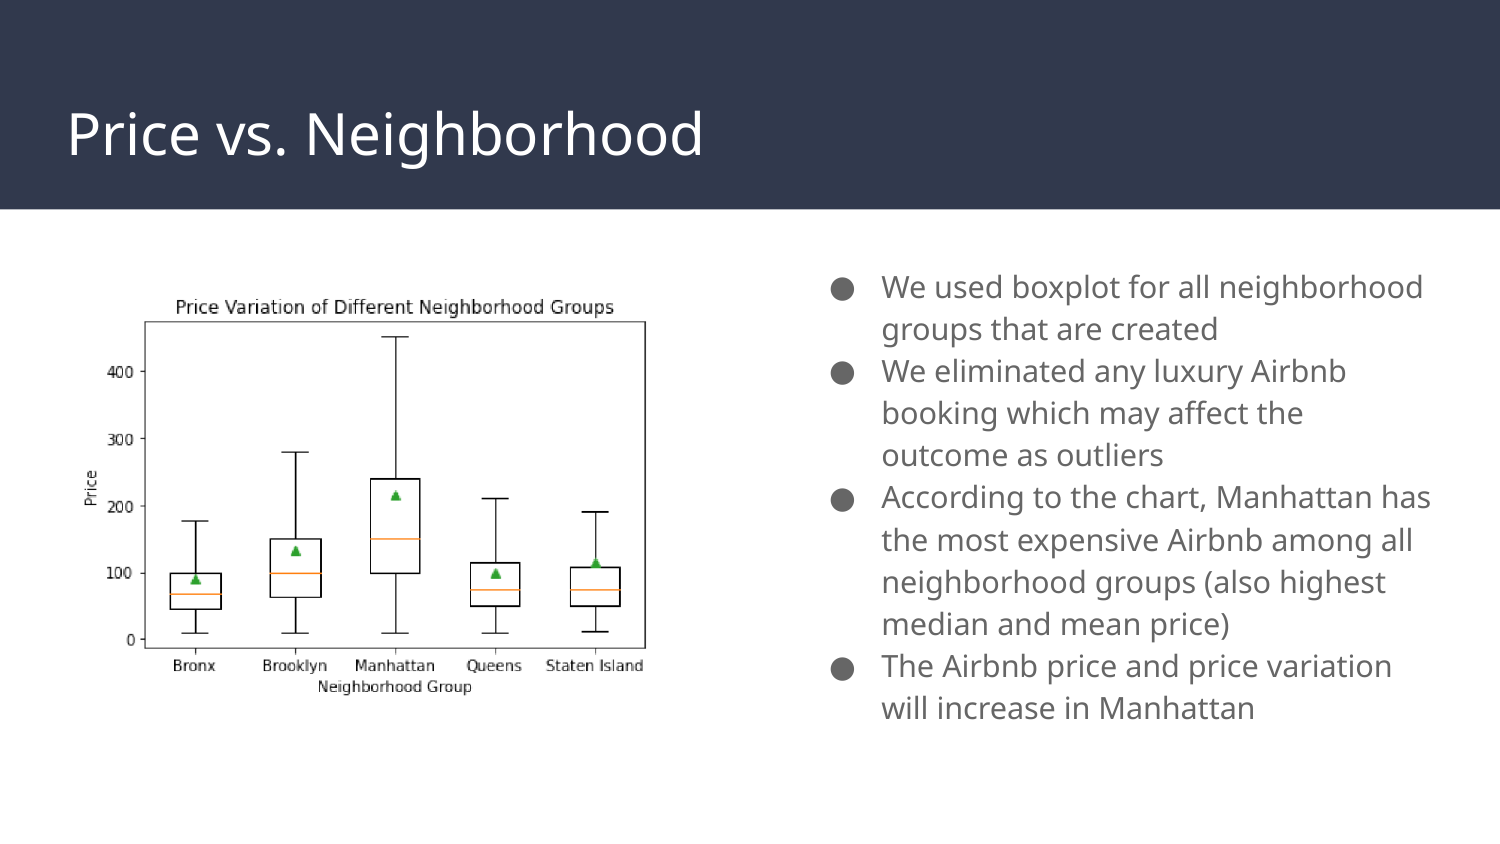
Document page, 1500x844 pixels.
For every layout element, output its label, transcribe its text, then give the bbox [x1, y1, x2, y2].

title Price vs. Neighborhood [51, 82, 1449, 185]
list We used boxplot for all neighborhood groups that are created We eliminated any luxury Airbnb booking which may affect the outcome as outliers According to the chart, Manhattan has the most expensive Airbnb among all neighborhood groups (also highest median and mean price) The Airbnb price and price variation will increase in Manhattan [792, 247, 1449, 752]
picture [76, 289, 683, 710]
